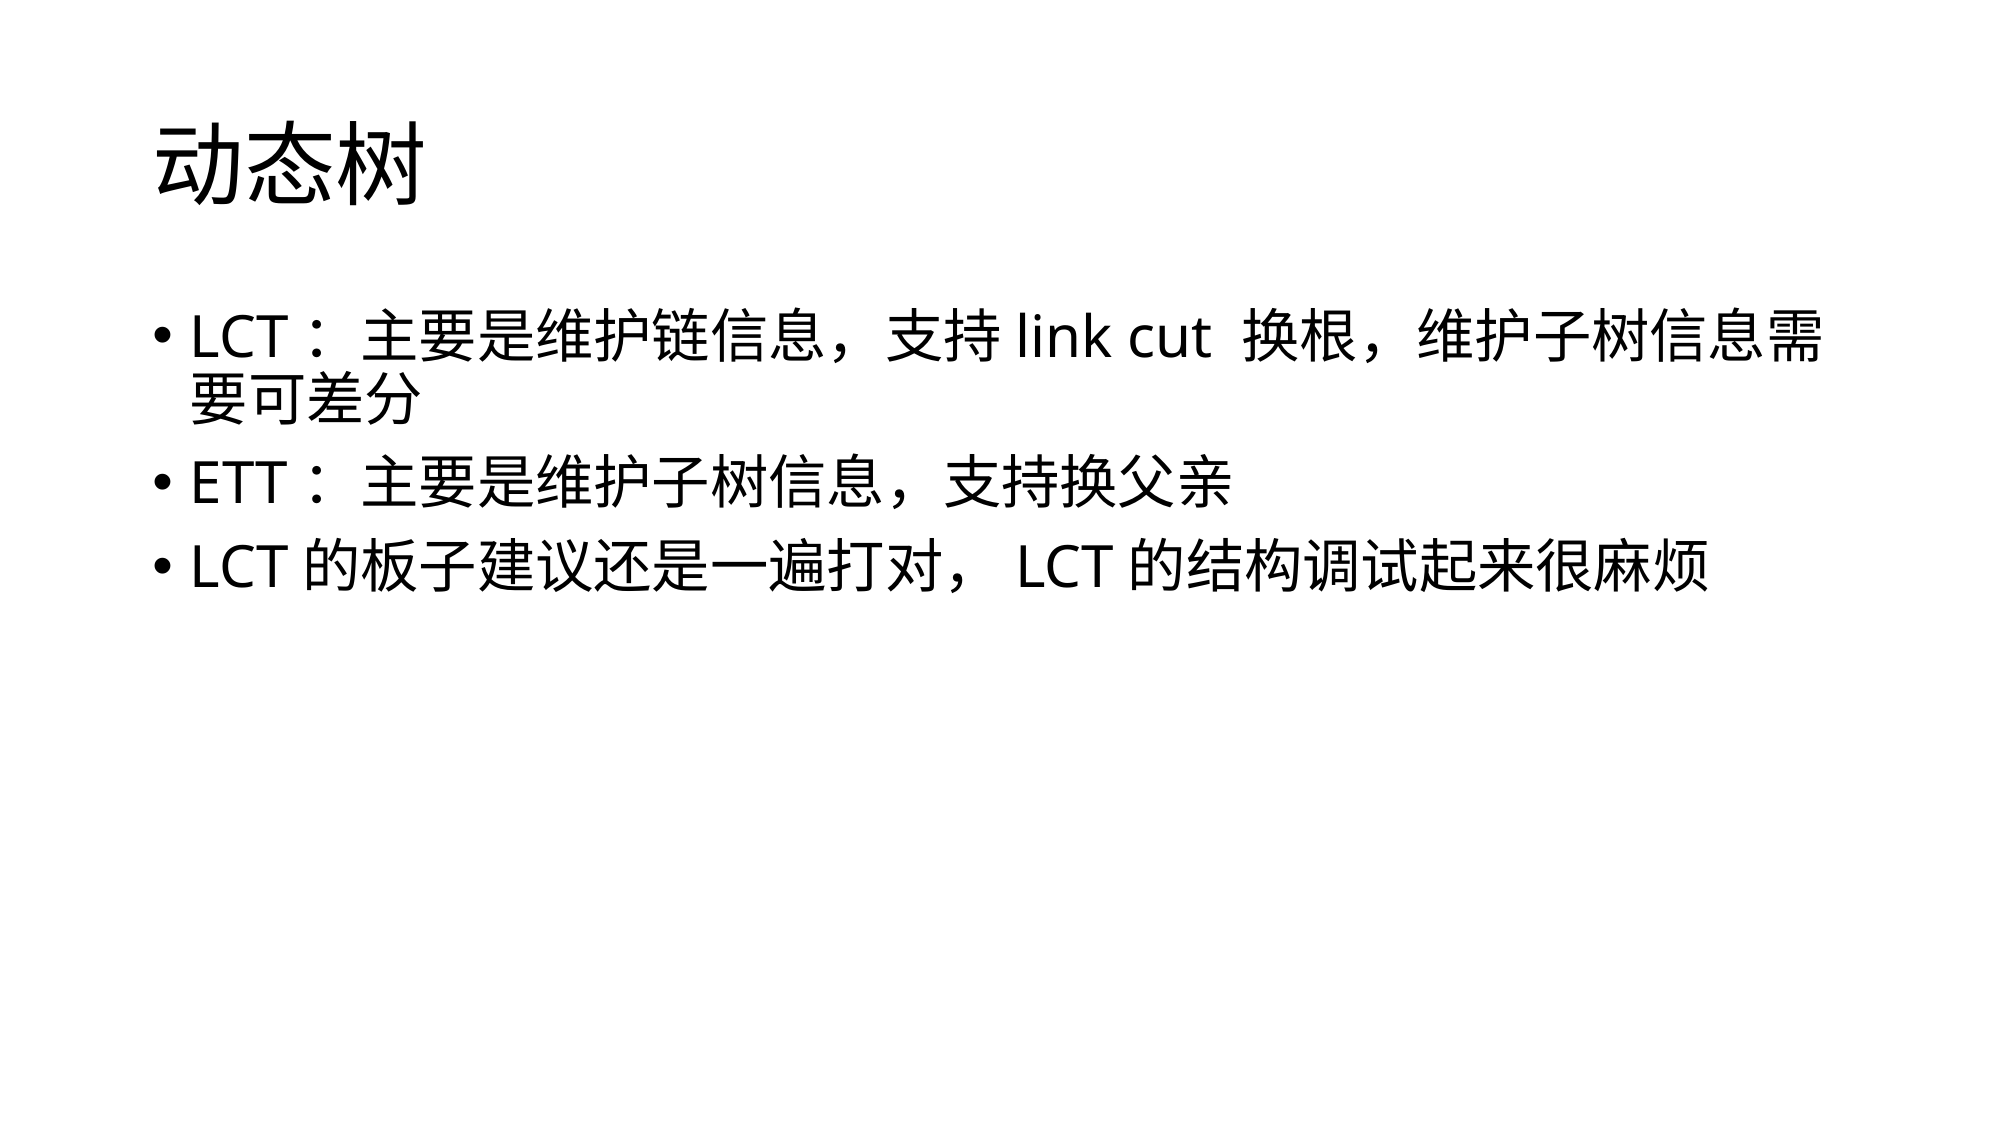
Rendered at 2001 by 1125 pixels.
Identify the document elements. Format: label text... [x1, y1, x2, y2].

title 动态树 [137, 59, 1863, 278]
list LCT：主要是维护链信息，支持link cut 换根，维护子树信息需要可差分 ETT：主要是维护子树信息，支持换父亲 LCT的板子建议还是一遍打对，LCT的结构调试起来很麻烦 [137, 299, 1863, 1014]
